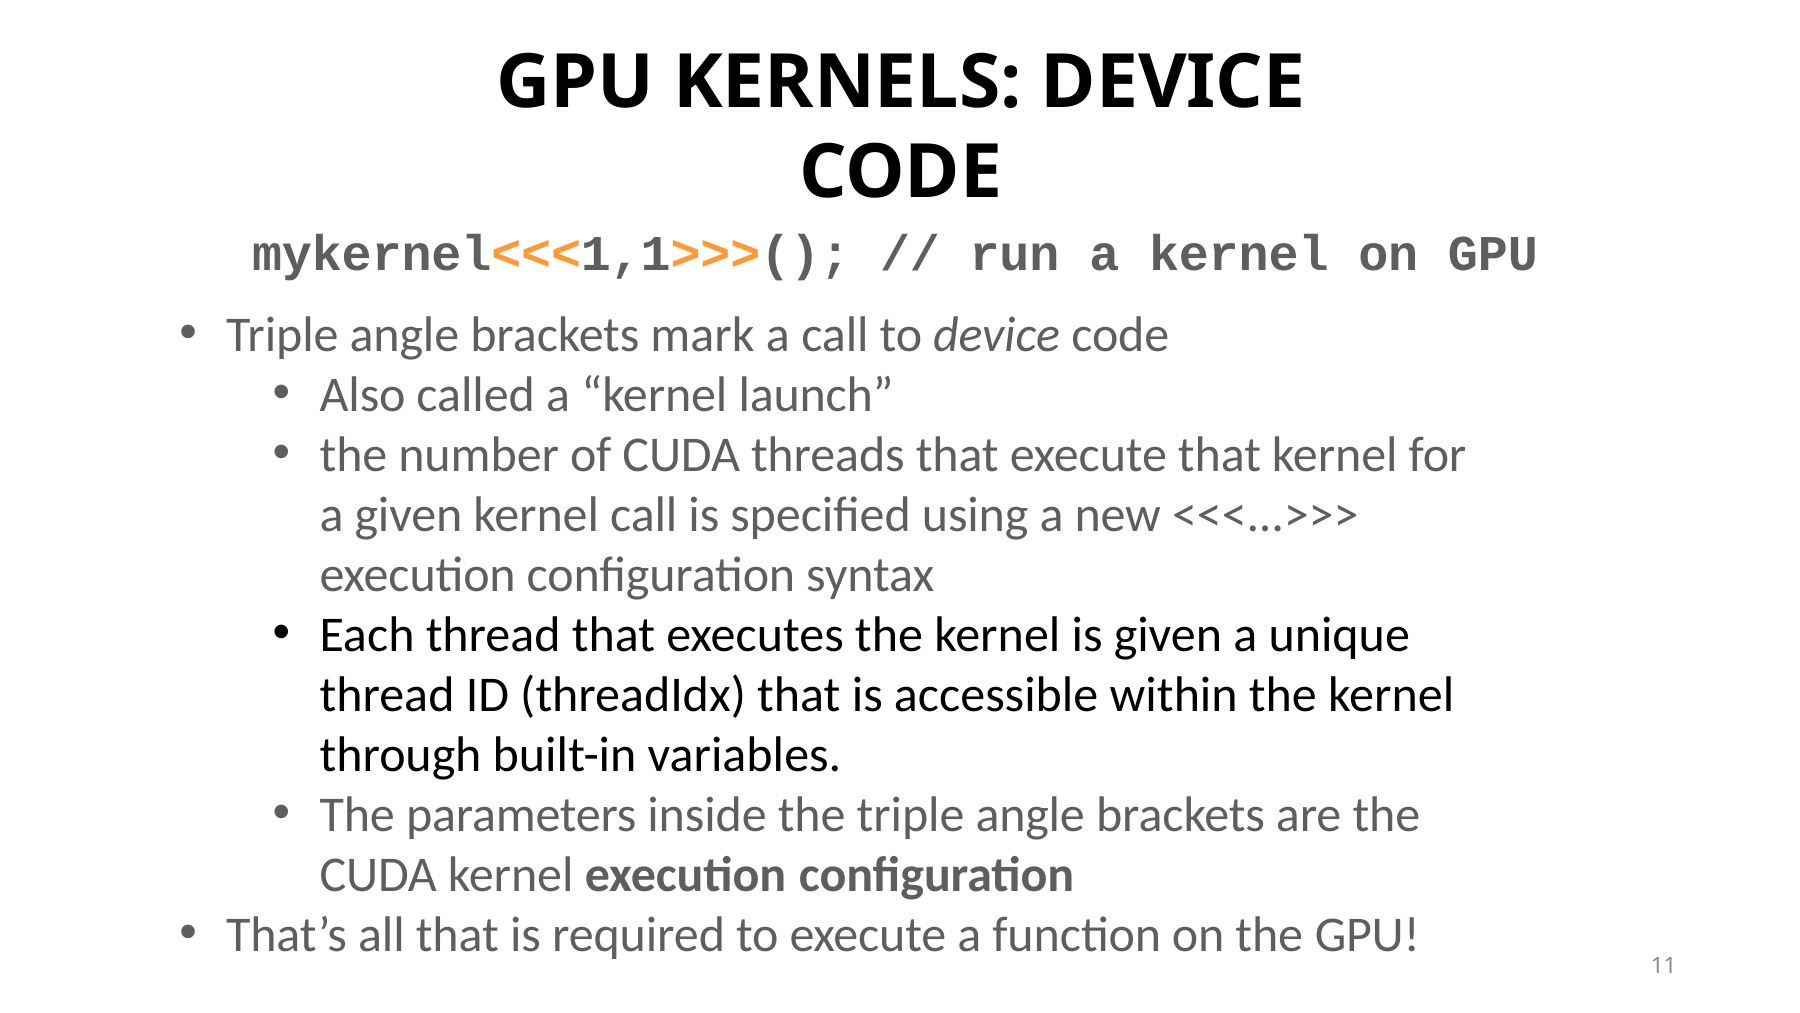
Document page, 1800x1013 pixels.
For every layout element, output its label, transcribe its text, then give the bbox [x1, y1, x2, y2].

title GPU KERNELS: DEVICE CODE [465, 30, 1335, 213]
slide_number 11 [1271, 671, 1677, 1013]
text_box Triple angle brackets mark a call to device code Also called a “kernel launch” the number of CUDA threads that execute that kernel for a given kernel call is specified using a new <<<...>>> execution configuration syntax Each thread that executes the kernel is given a unique thread ID (threadIdx) that is accessible within the kernel through built-in variables. The parameters inside the triple angle brackets are the CUDA kernel execution configuration That’s all that is required to execute a function on the GPU! [162, 293, 1488, 969]
text_box mykernel<<<1,1>>>(); // run a kernel on GPU [249, 218, 1738, 281]
